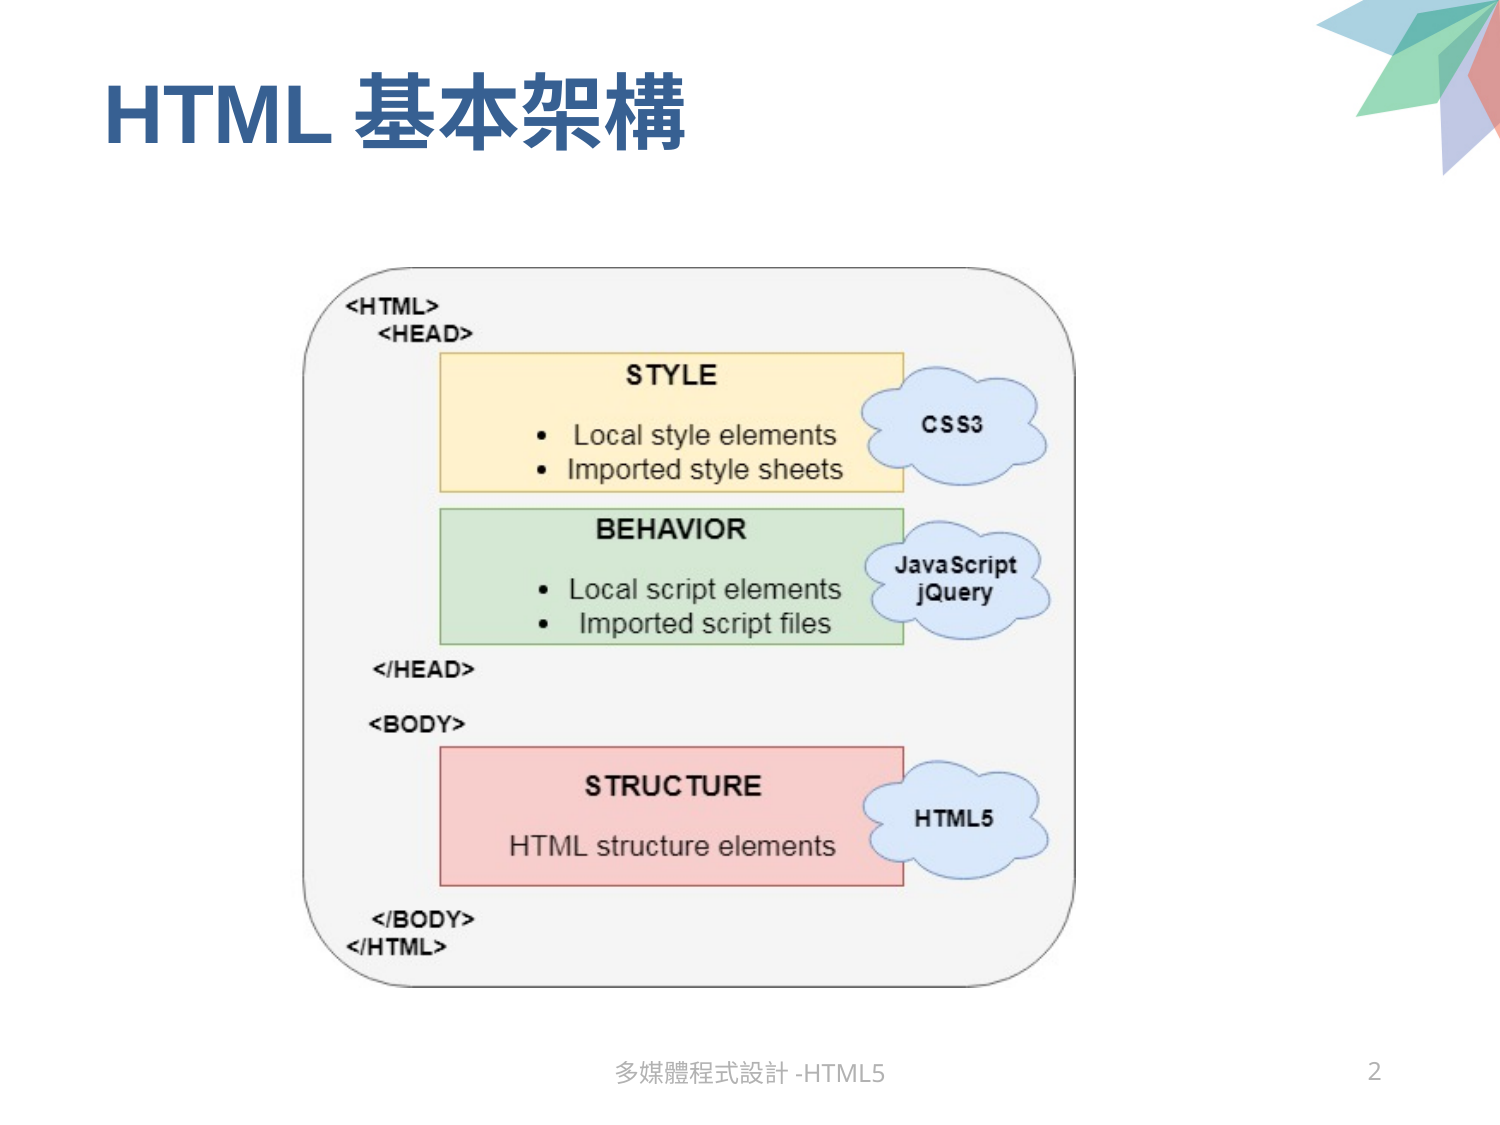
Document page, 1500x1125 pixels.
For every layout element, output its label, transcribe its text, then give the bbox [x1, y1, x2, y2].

picture [0, 0, 1500, 1125]
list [277, 266, 1076, 988]
footer 多媒體程式設計-HTML5 [496, 1042, 1004, 1103]
slide_number 2 [1059, 1042, 1397, 1103]
title HTML基本架構 [88, 7, 1397, 213]
